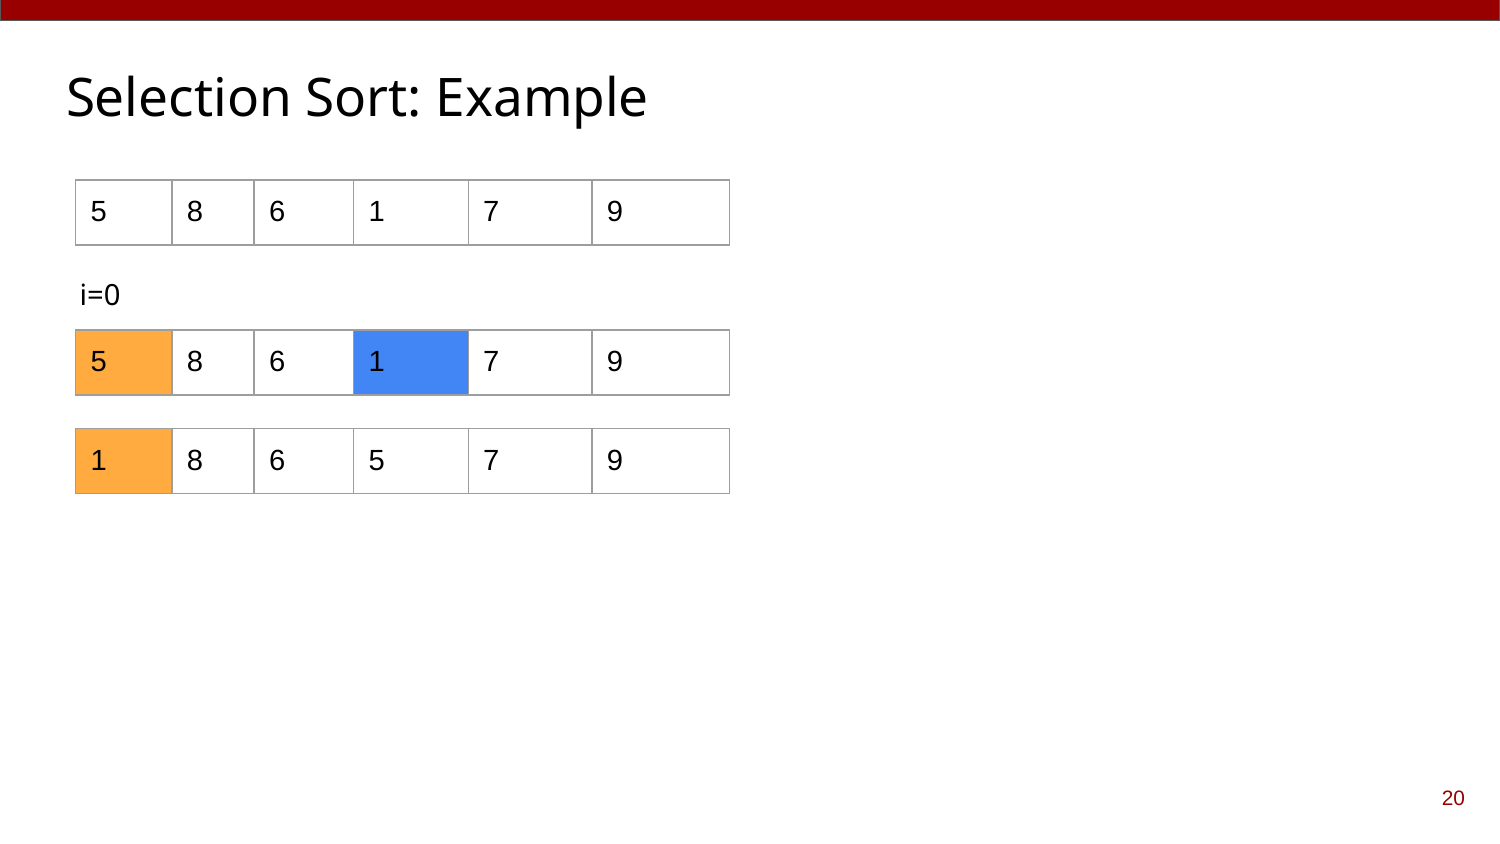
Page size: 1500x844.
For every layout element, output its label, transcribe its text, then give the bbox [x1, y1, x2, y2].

table_header 7 [469, 181, 591, 244]
table_header 5 [354, 429, 468, 493]
table_header 6 [255, 331, 353, 394]
table_header 6 [255, 429, 353, 493]
table_header 8 [173, 429, 253, 493]
table_header 5 [76, 181, 171, 244]
text_box i=0 [64, 261, 164, 326]
table_header 8 [173, 181, 253, 244]
table_header 7 [469, 331, 591, 394]
table_header 1 [76, 429, 171, 493]
title Selection Sort: Example [51, 48, 1449, 142]
table_header 1 [354, 181, 468, 244]
table_header 7 [469, 429, 591, 493]
table_header 5 [76, 331, 171, 394]
slide_number ‹#› [1389, 764, 1480, 830]
table_header 9 [593, 331, 729, 394]
table_header 9 [593, 181, 729, 244]
table_header 6 [255, 181, 353, 244]
table_header 8 [173, 331, 253, 394]
table_header 9 [593, 429, 729, 493]
table_header 1 [354, 331, 468, 394]
